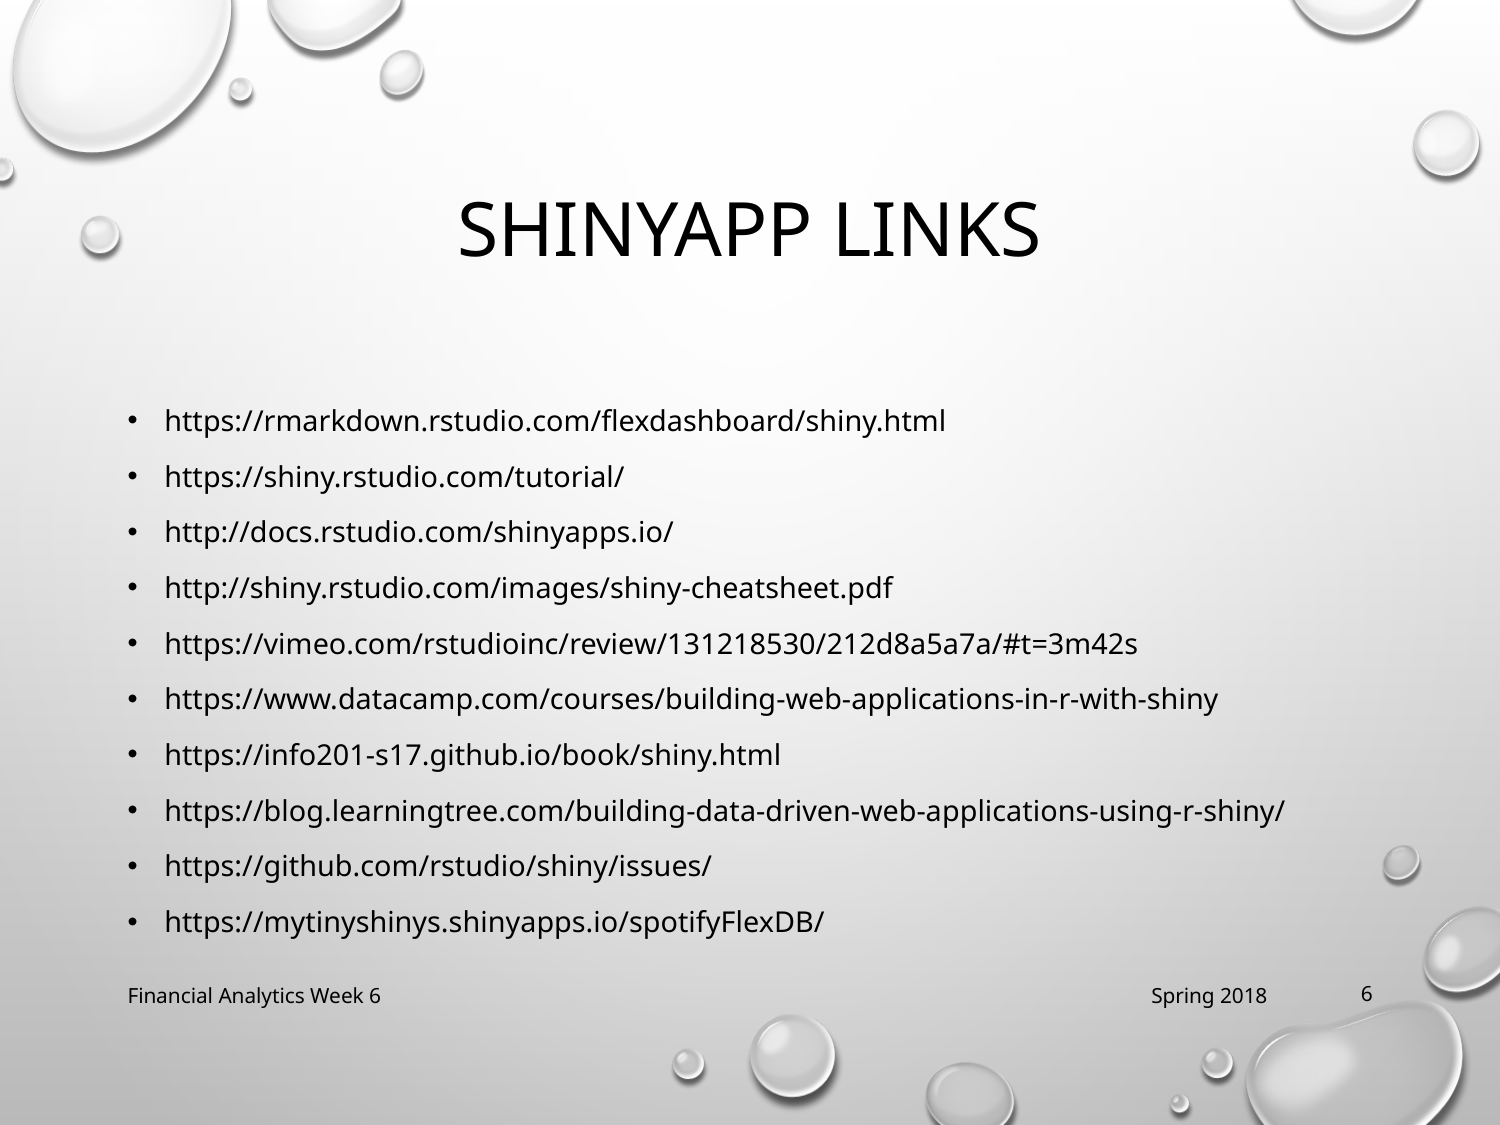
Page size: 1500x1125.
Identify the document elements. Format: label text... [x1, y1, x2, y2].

slide_number Spring 2018 [944, 965, 1283, 1025]
footer Financial Analytics Week 6 [112, 965, 934, 1025]
slide_number 6 [1293, 965, 1388, 1025]
list https://rmarkdown.rstudio.com/flexdashboard/shiny.html https://shiny.rstudio.com/tutorial/ http://docs.rstudio.com/shinyapps.io/ http://shiny.rstudio.com/images/shiny-cheatsheet.pdf https://vimeo.com/rstudioinc/review/131218530/212d8a5a7a/#t=3m42s https://www.datacamp.com/courses/building-web-applications-in-r-with-shiny https://info201-s17.github.io/book/shiny.html https://blog.learningtree.com/building-data-driven-web-applications-using-r-shiny/ https://github.com/rstudio/shiny/issues/ https://mytinyshinys.shinyapps.io/spotifyFlexDB/ [112, 388, 1388, 950]
picture [0, 0, 1500, 1125]
title Shinyapp links [112, 101, 1388, 364]
